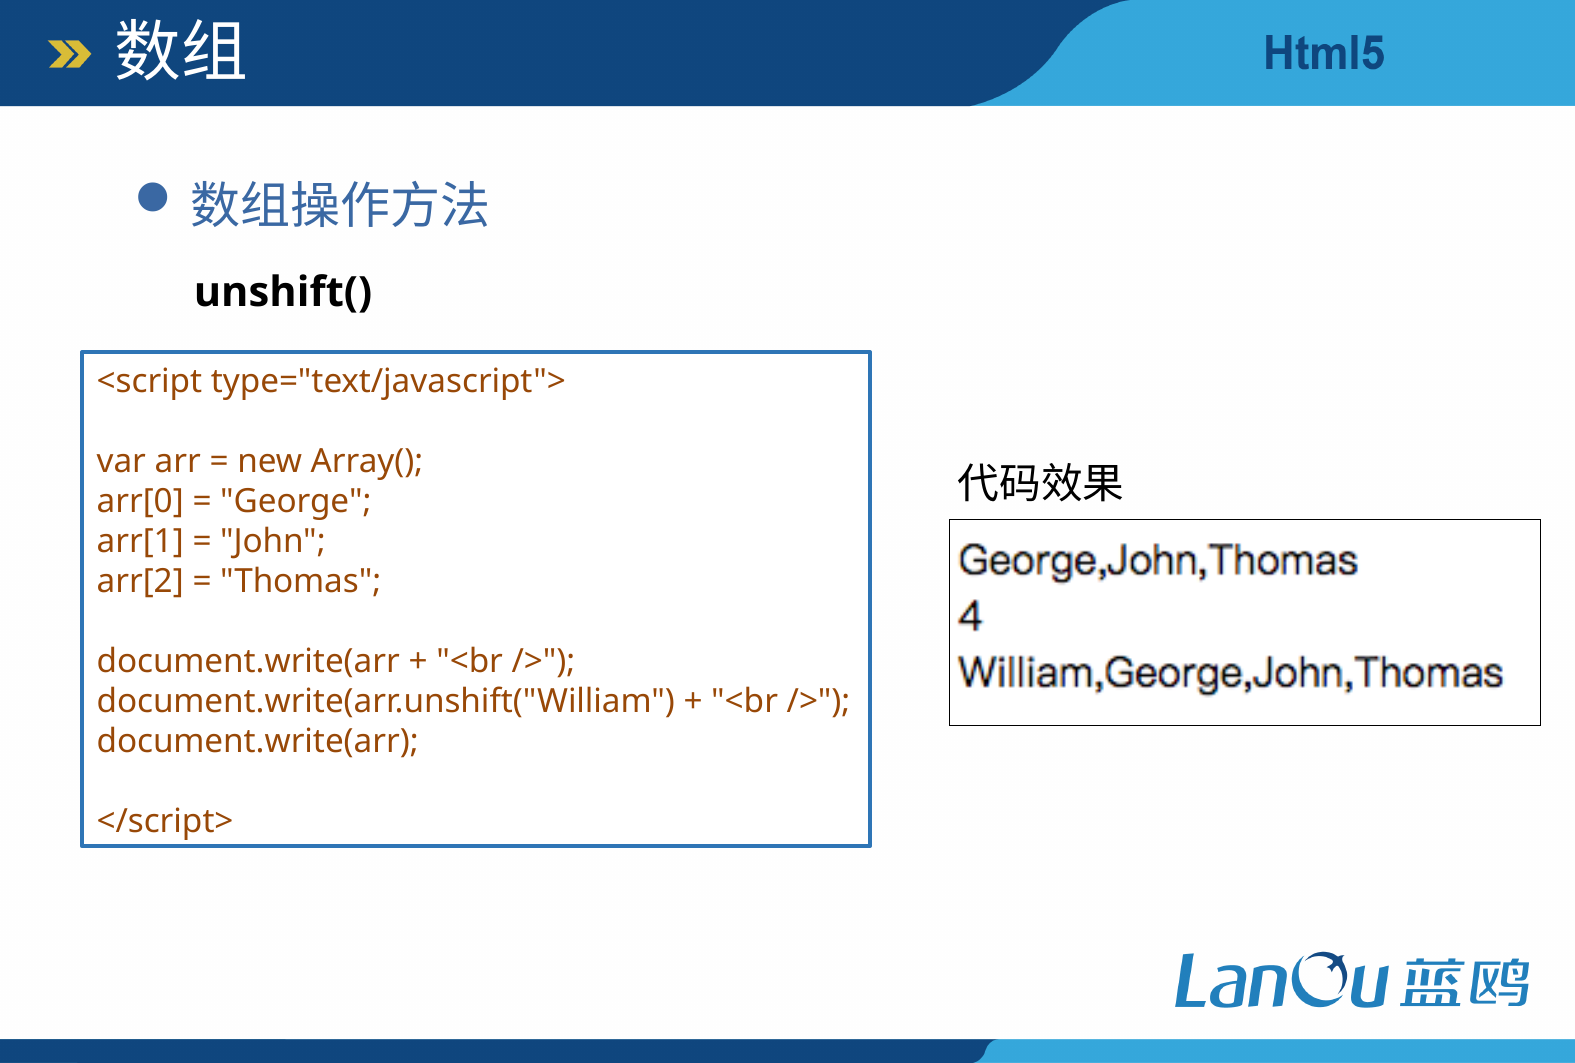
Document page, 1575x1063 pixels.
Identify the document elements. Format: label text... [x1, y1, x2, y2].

text_box unshift() [178, 257, 388, 323]
text_box 代码效果 [950, 449, 1133, 515]
text_box 数组操作方法 [126, 166, 499, 242]
text_box <script type="text/javascript"> var arr = new Array(); arr[0] = "George"; arr[1] = "John"; arr[2] = "Thomas"; document.write(arr + "<br />"); document.write(arr.unshift("William") + "<br />"); document.write(arr); </script> [80, 350, 872, 848]
picture [0, 0, 1575, 1063]
text_box 数组 [107, 1, 257, 97]
